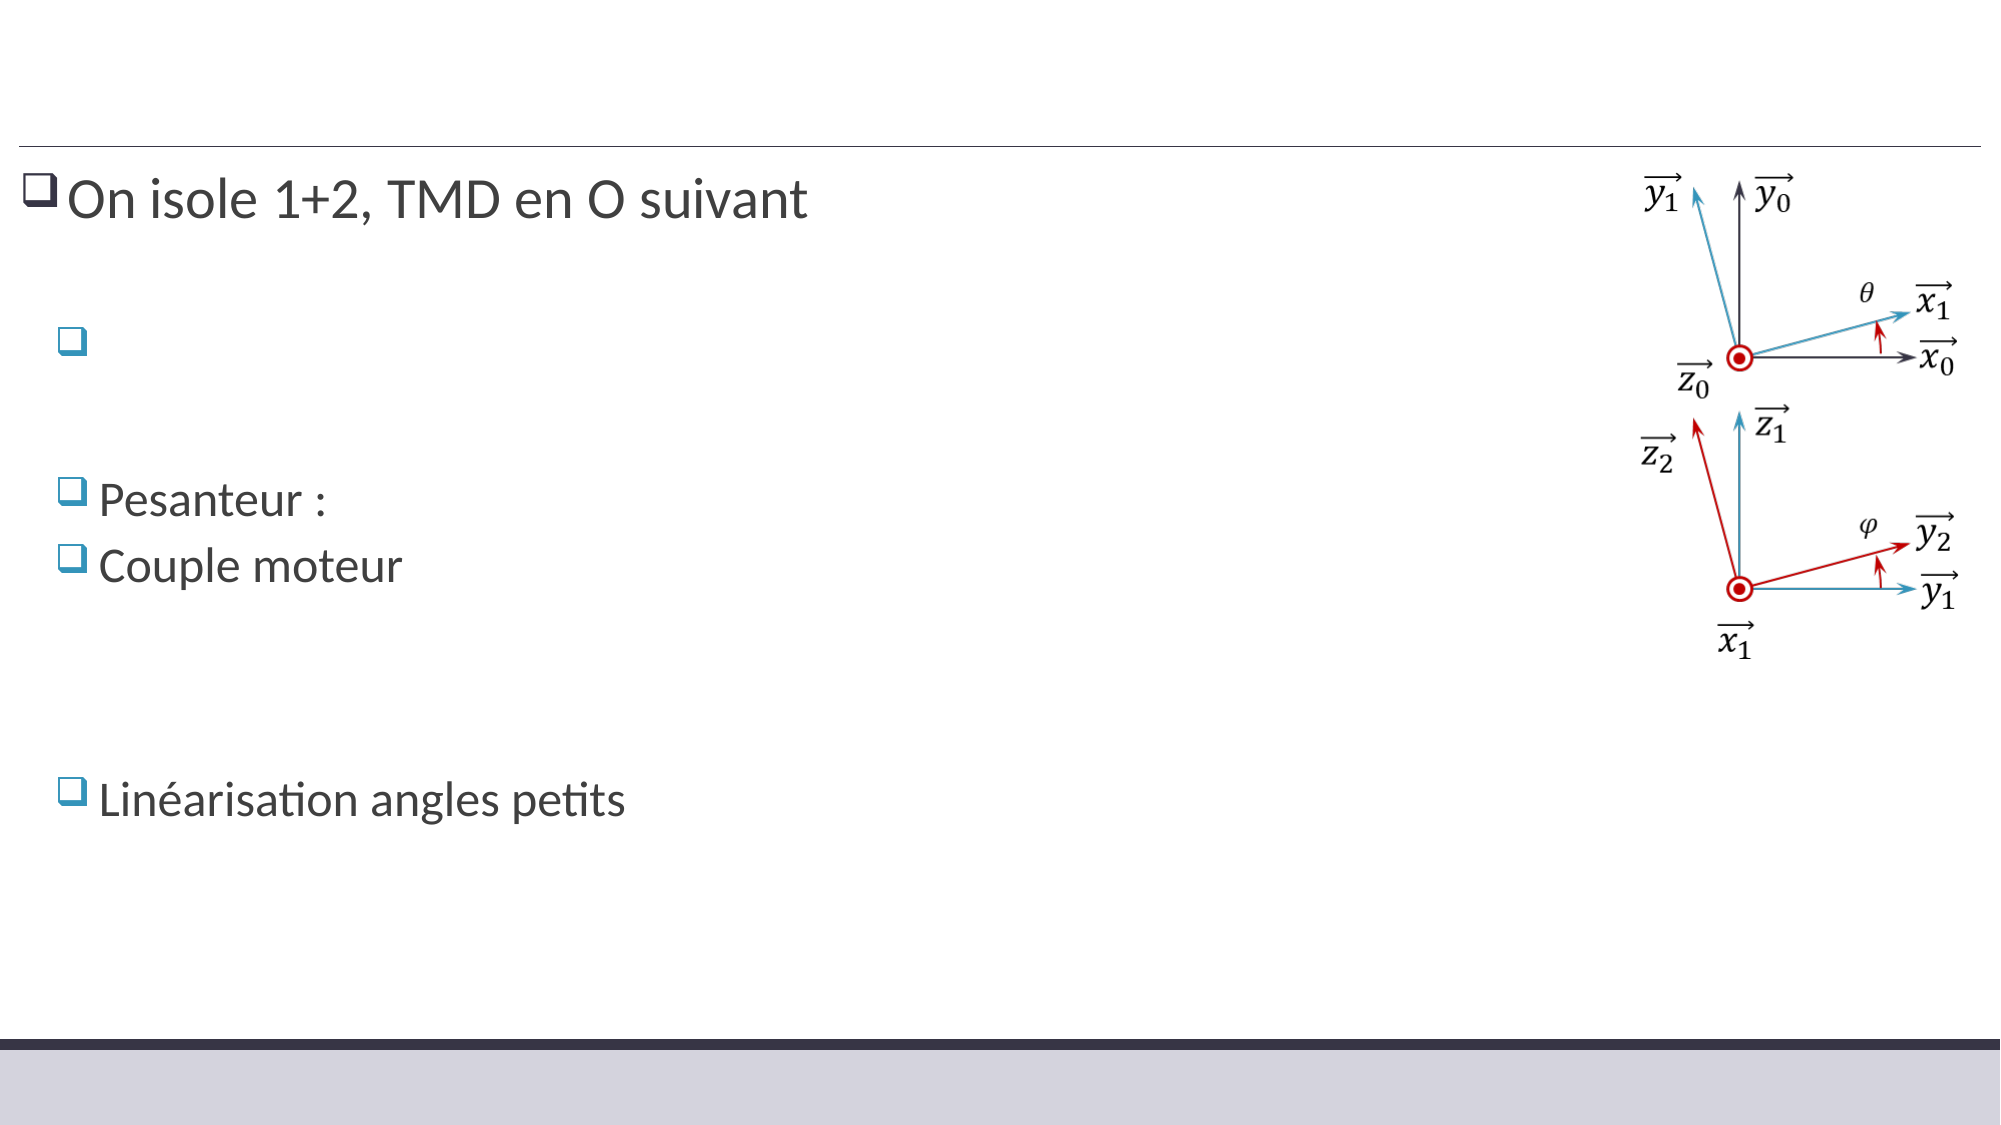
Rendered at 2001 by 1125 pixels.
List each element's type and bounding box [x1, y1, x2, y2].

picture [1629, 160, 1967, 670]
